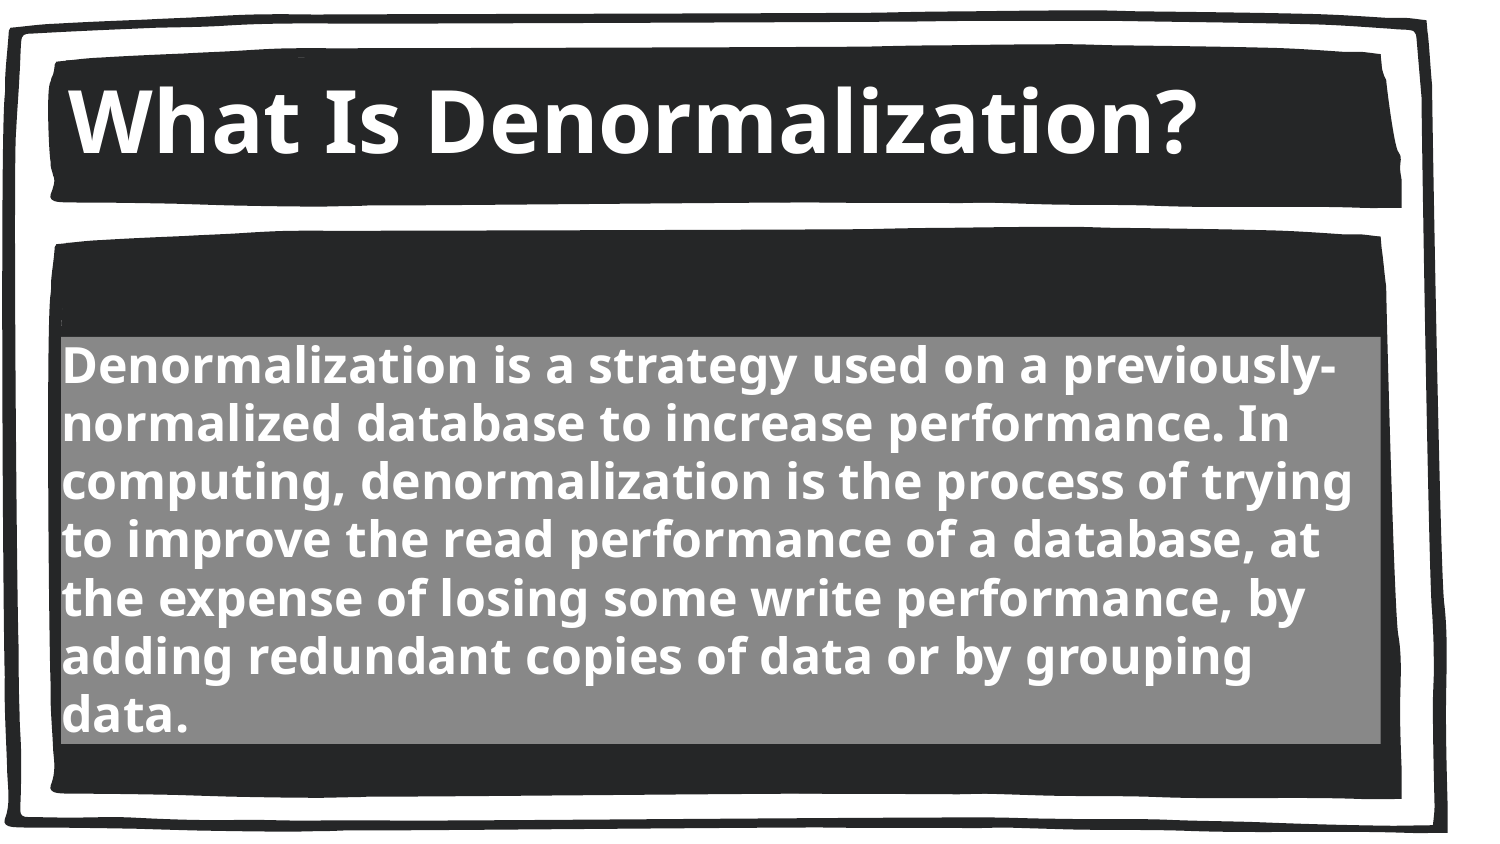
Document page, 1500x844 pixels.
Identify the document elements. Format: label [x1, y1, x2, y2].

text_box [0, 10, 1449, 834]
